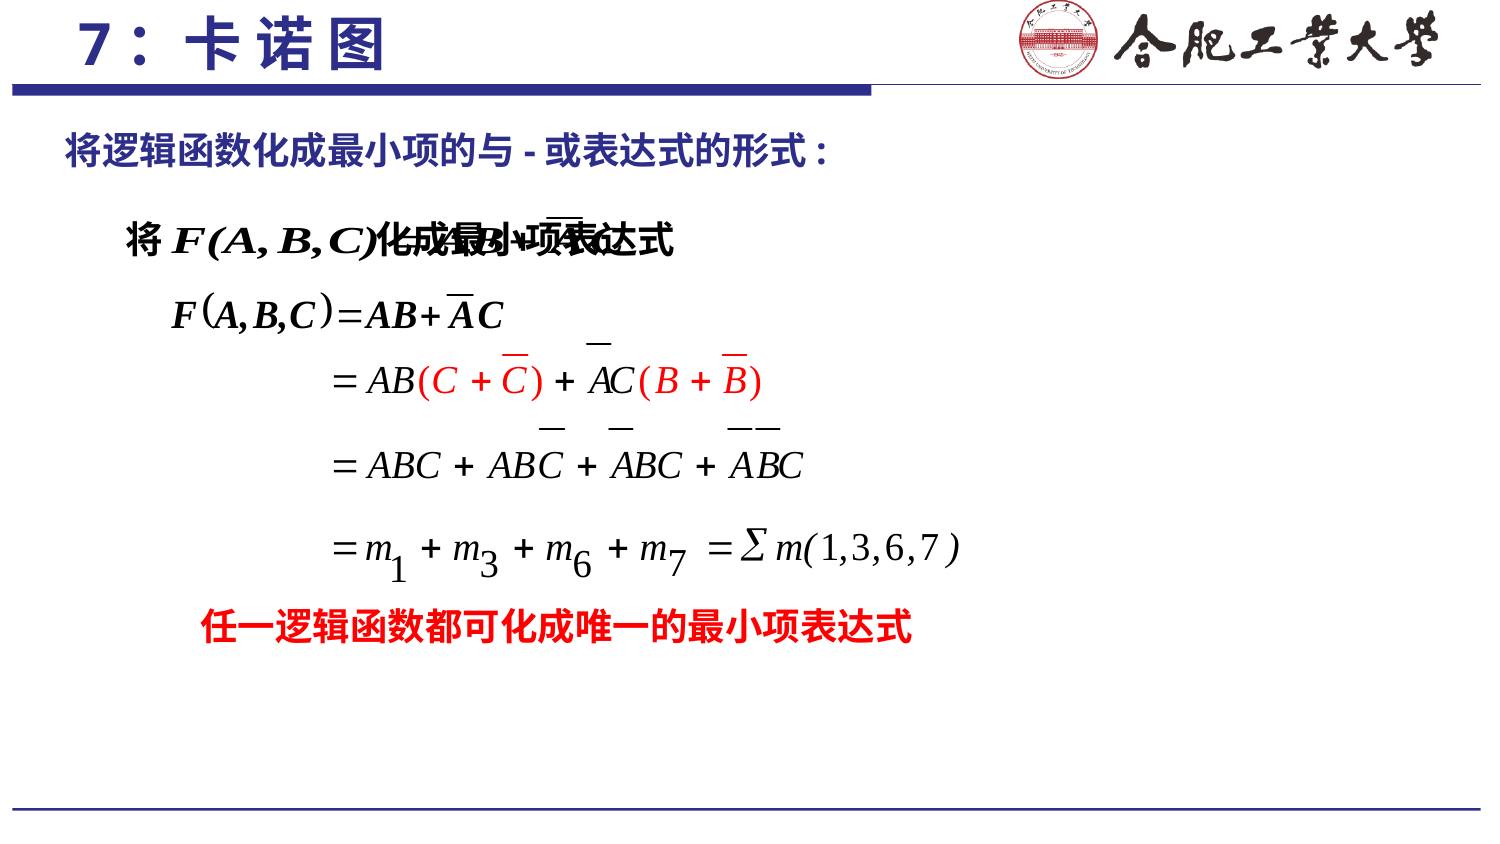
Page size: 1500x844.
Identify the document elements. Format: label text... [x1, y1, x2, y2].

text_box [162, 209, 638, 271]
picture [1019, 0, 1438, 79]
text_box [165, 285, 513, 344]
text_box 将 化成最小项表达式 [112, 209, 160, 268]
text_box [324, 421, 812, 488]
text_box 任一逻辑函数都可化成唯一的最小项表达式 [187, 596, 1388, 655]
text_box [324, 336, 767, 411]
text_box 7：卡 诺 图 [63, 0, 401, 85]
text_box 将逻辑函数化成最小项的与-或表达式的形式: [49, 96, 1463, 407]
text_box 将 化成最小项表达式 [638, 209, 1207, 268]
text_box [324, 509, 964, 589]
